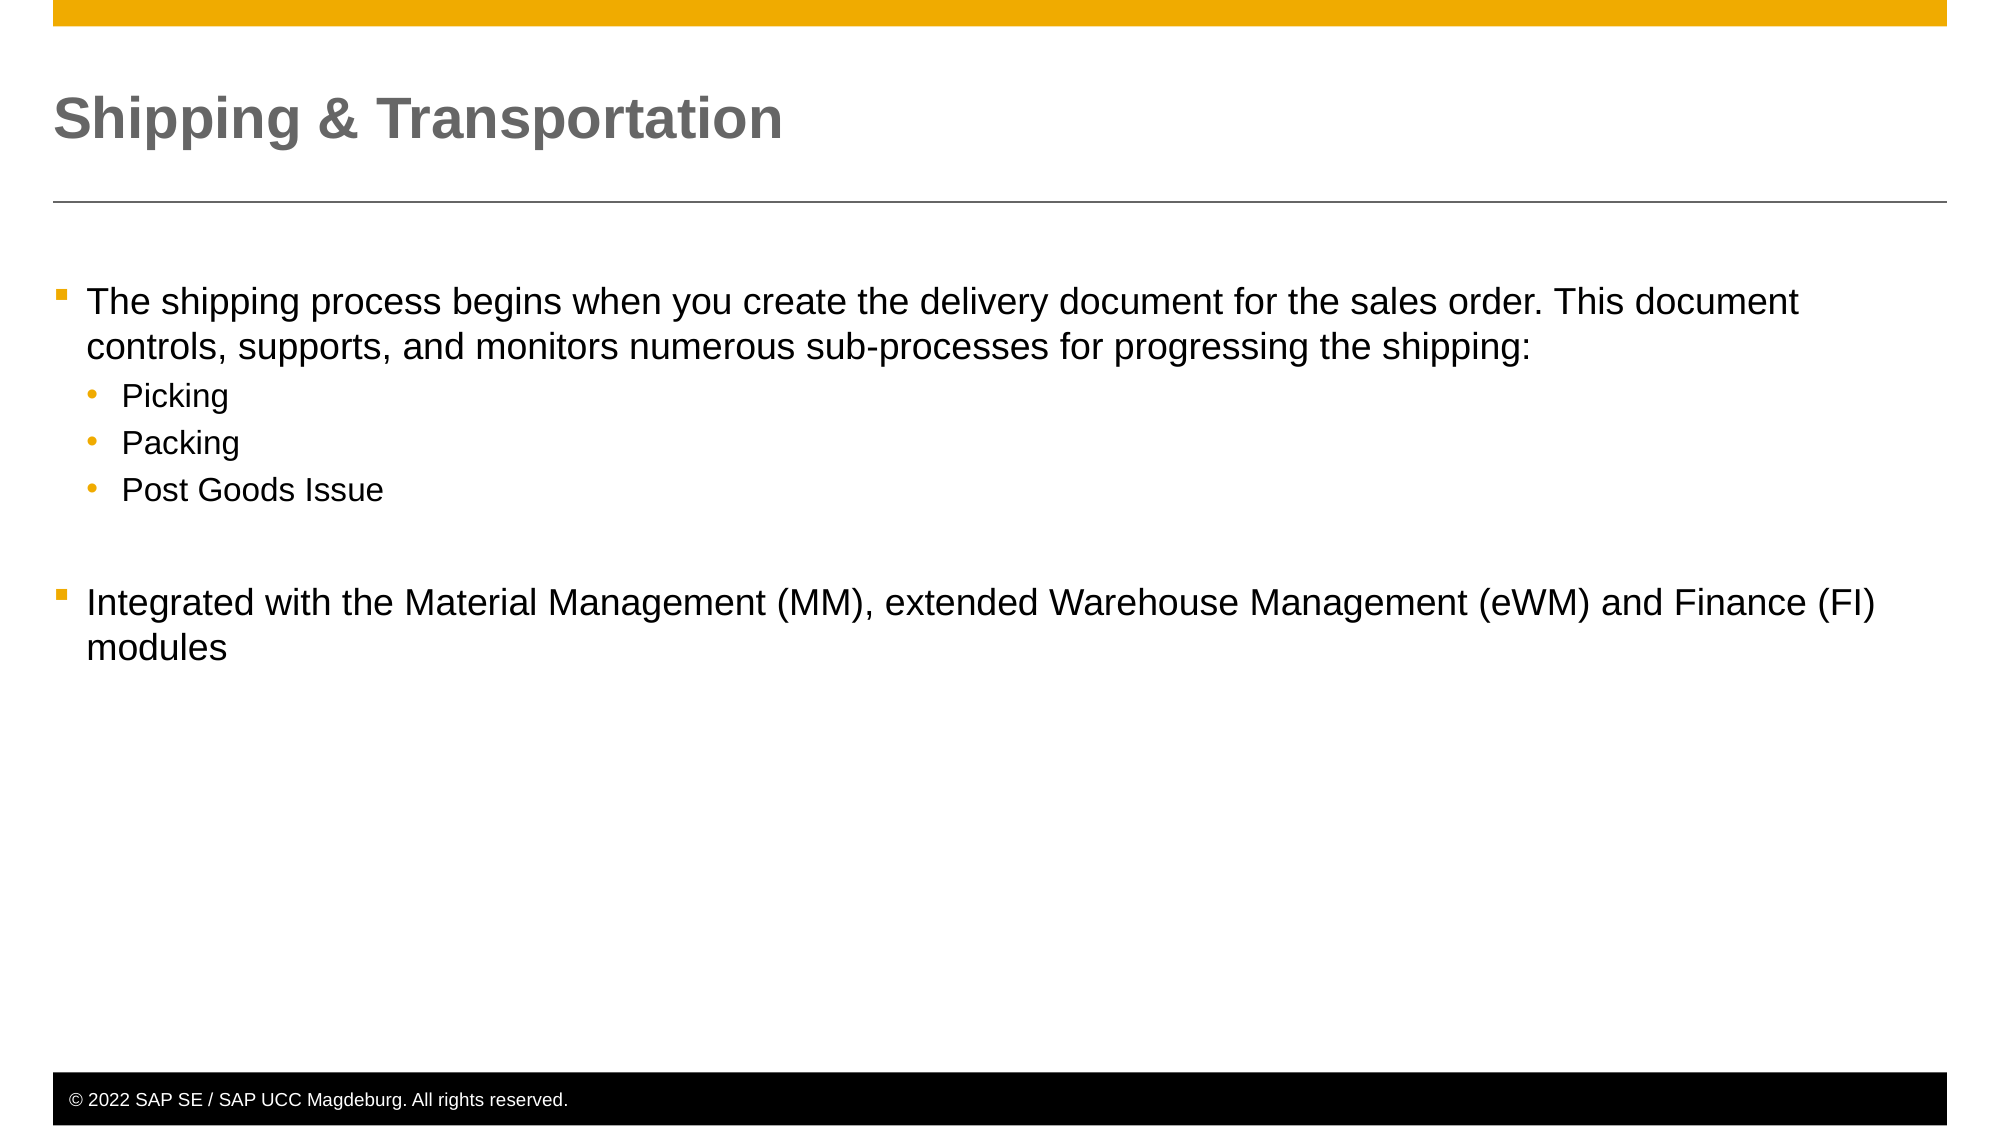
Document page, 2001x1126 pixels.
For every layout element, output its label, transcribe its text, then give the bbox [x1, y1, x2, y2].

title Shipping & Transportation [53, 53, 1947, 178]
list The shipping process begins when you create the delivery document for the sales order. This document controls, supports, and monitors numerous sub-processes for progressing the shipping: Picking Packing Post Goods Issue Integrated with the Material Management (MM), extended Warehouse Management (eWM) and Finance (FI) modules [53, 277, 1947, 998]
